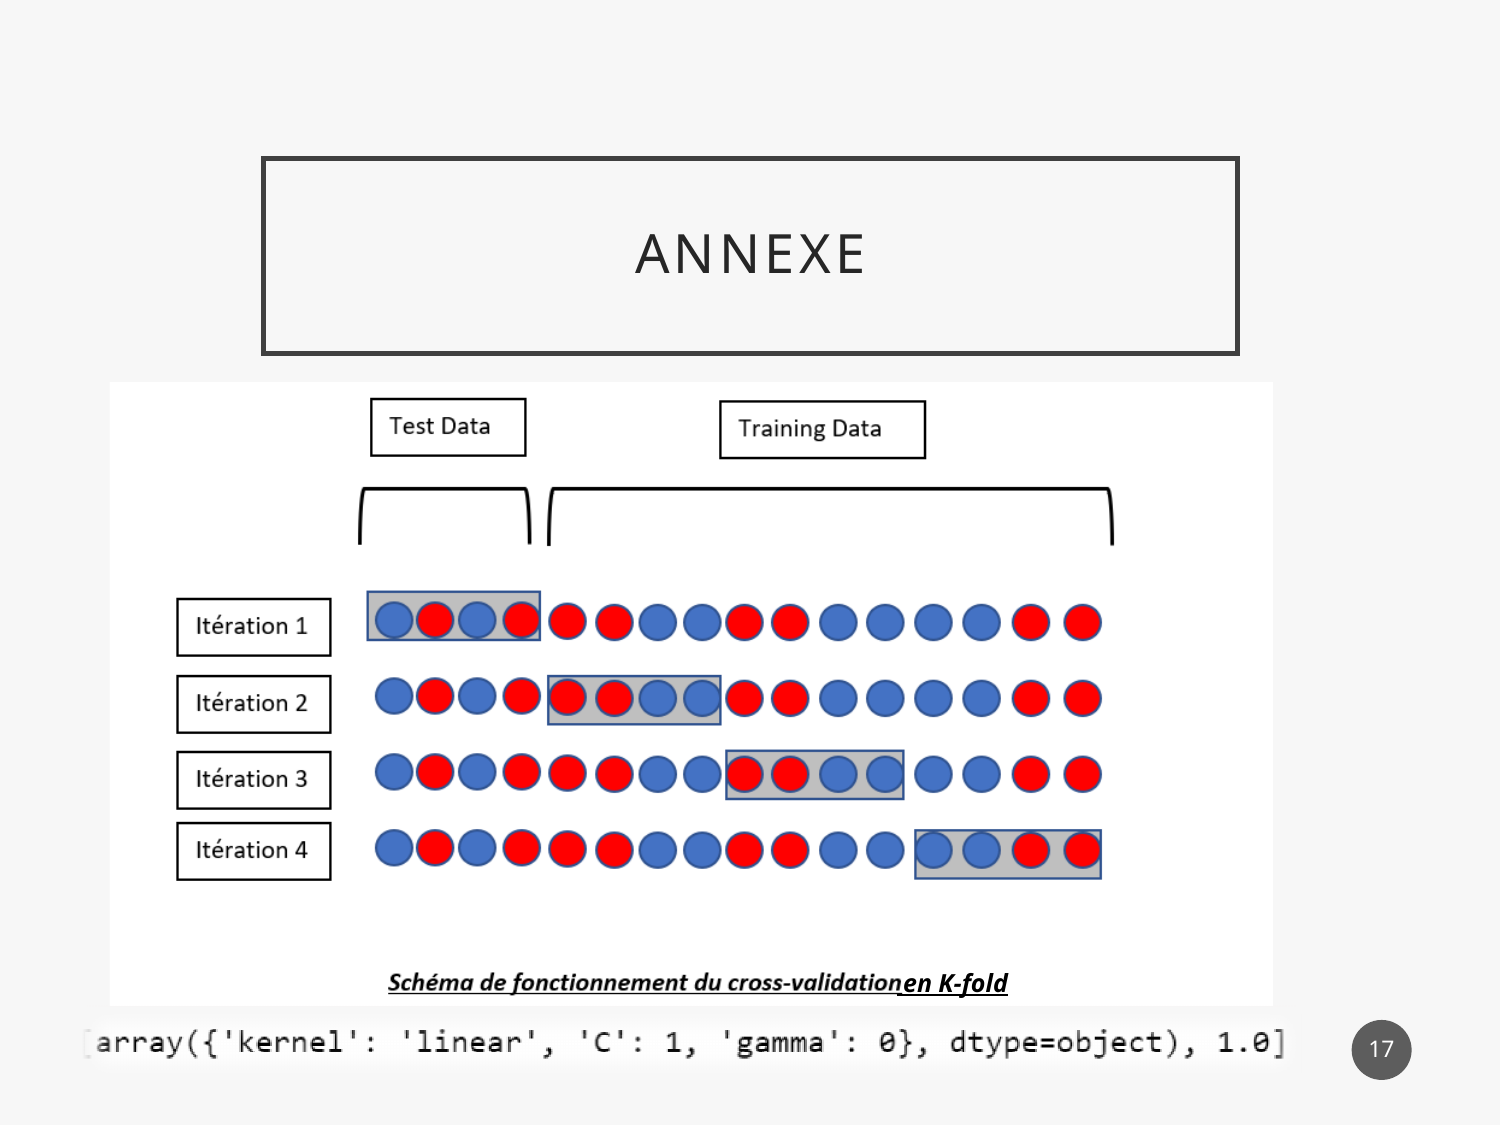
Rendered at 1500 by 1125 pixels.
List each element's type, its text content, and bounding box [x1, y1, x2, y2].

slide_number 17 [1351, 1019, 1412, 1080]
title ANNEXE [261, 156, 1240, 356]
picture [80, 382, 1302, 1080]
